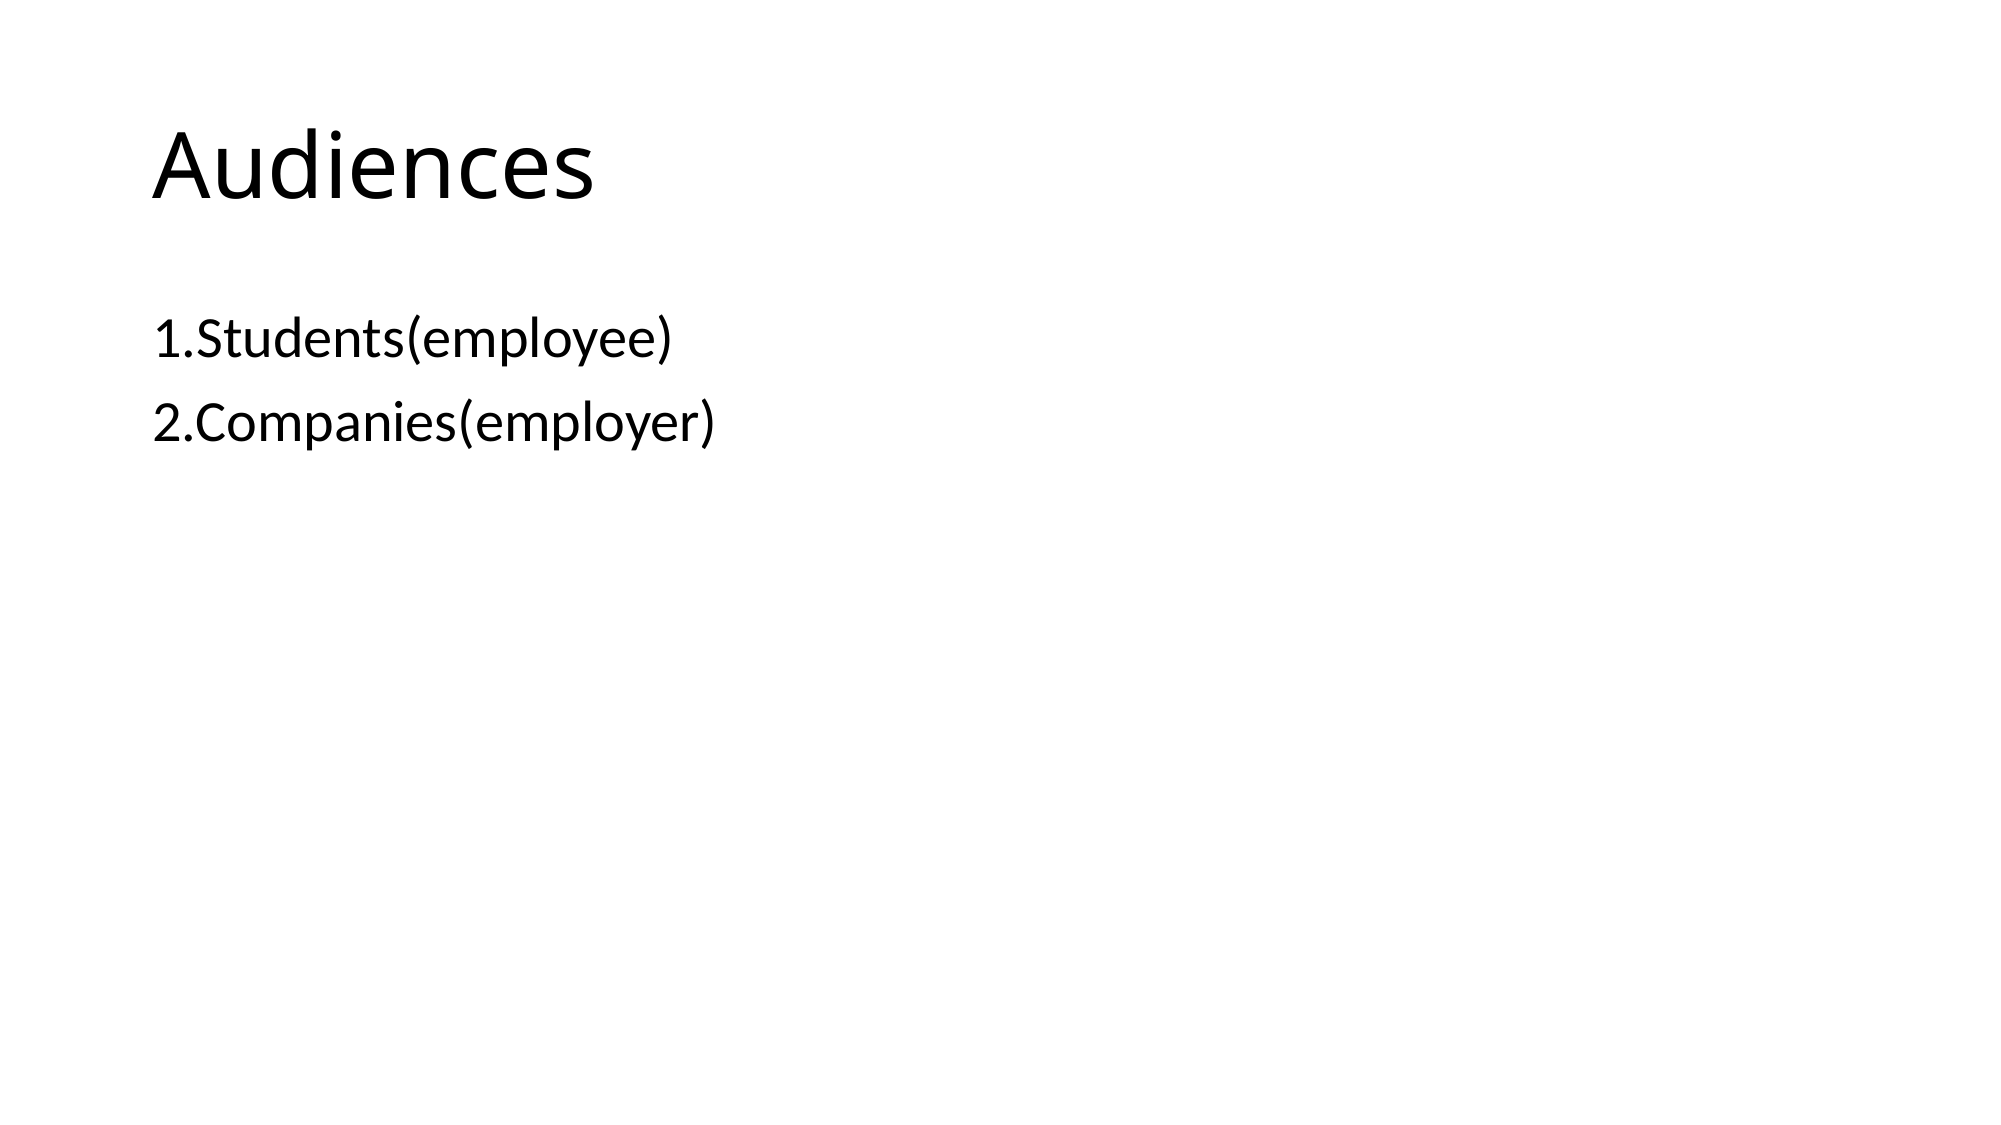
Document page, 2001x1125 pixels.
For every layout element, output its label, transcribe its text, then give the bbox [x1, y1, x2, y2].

title Audiences [137, 59, 1863, 278]
list 1.Students(employee) 2.Companies(employer) [137, 299, 1863, 1014]
